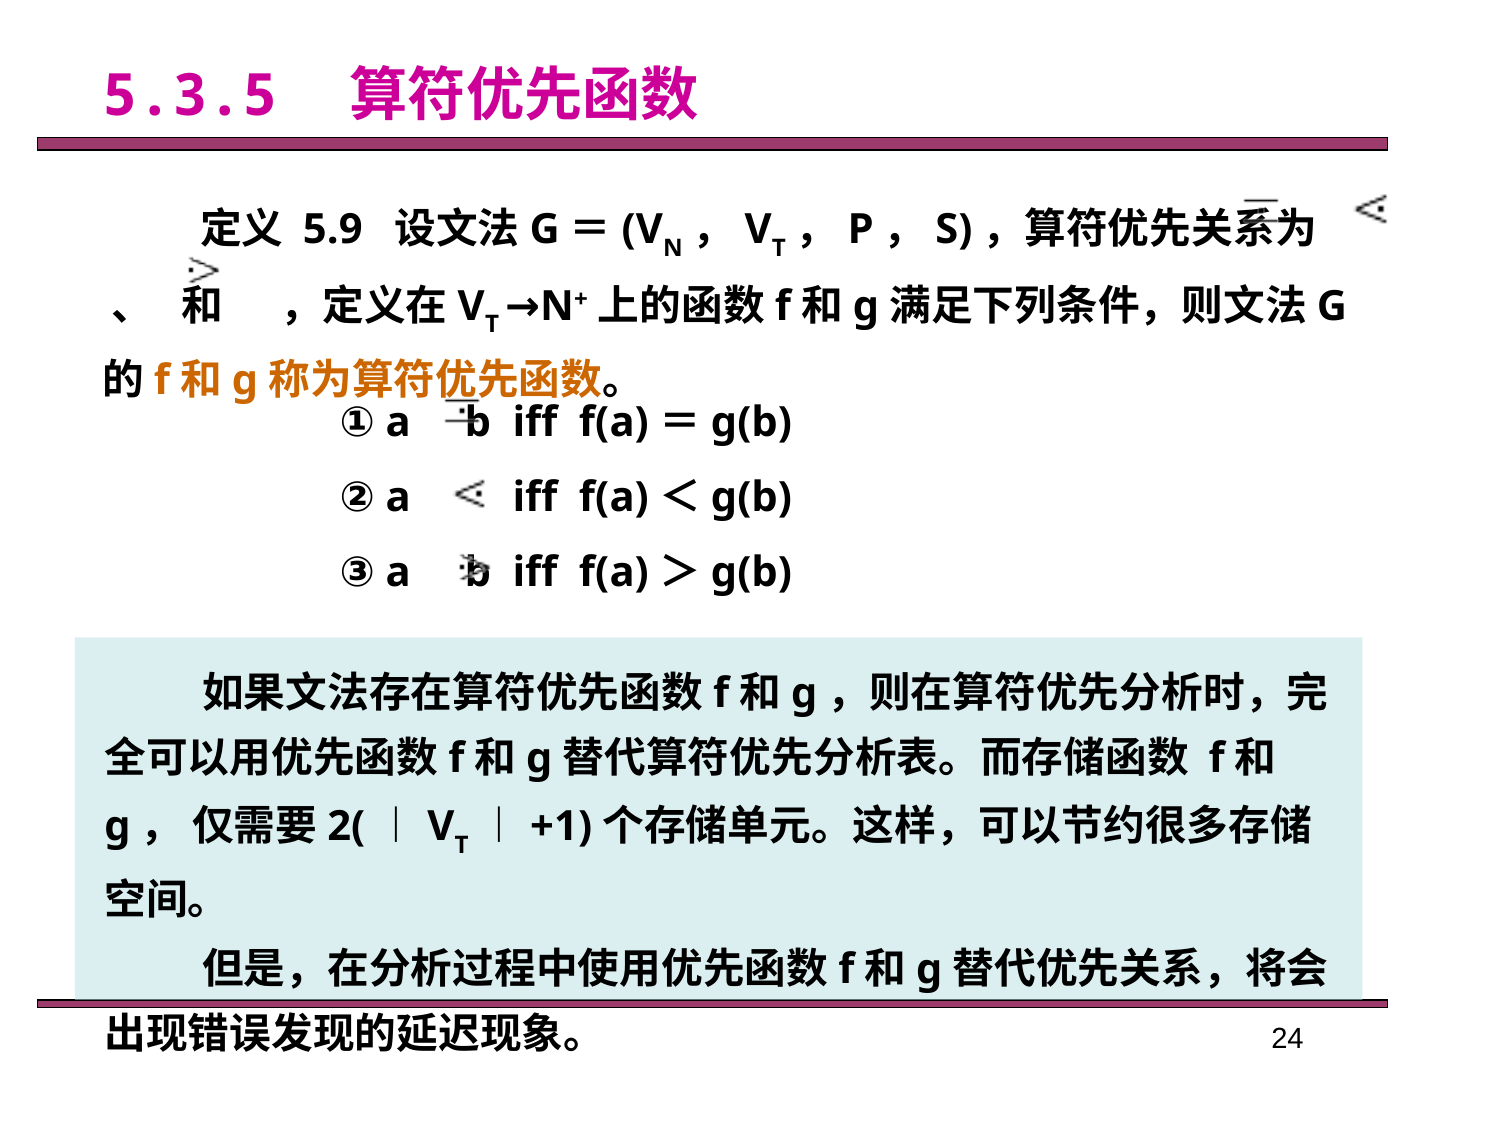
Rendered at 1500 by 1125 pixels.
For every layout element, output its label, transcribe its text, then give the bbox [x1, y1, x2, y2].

title 5.3.5 算符优先函数 [87, 50, 775, 125]
text_box 如果文法存在算符优先函数f和g，则在算符优先分析时，完全可以用优先函数f和g替代算符优先分析表。而存储函数 f和g， 仅需要2(︱VT︱+1)个存储单元。这样，可以节约很多存储空间。 但是，在分析过程中使用优先函数f和g替代优先关系，将会出现错误发现的延迟现象。 [89, 643, 1363, 1065]
slide_number 24 [1112, 1012, 1463, 1053]
text_box [74, 637, 1363, 1000]
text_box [87, 174, 1413, 606]
